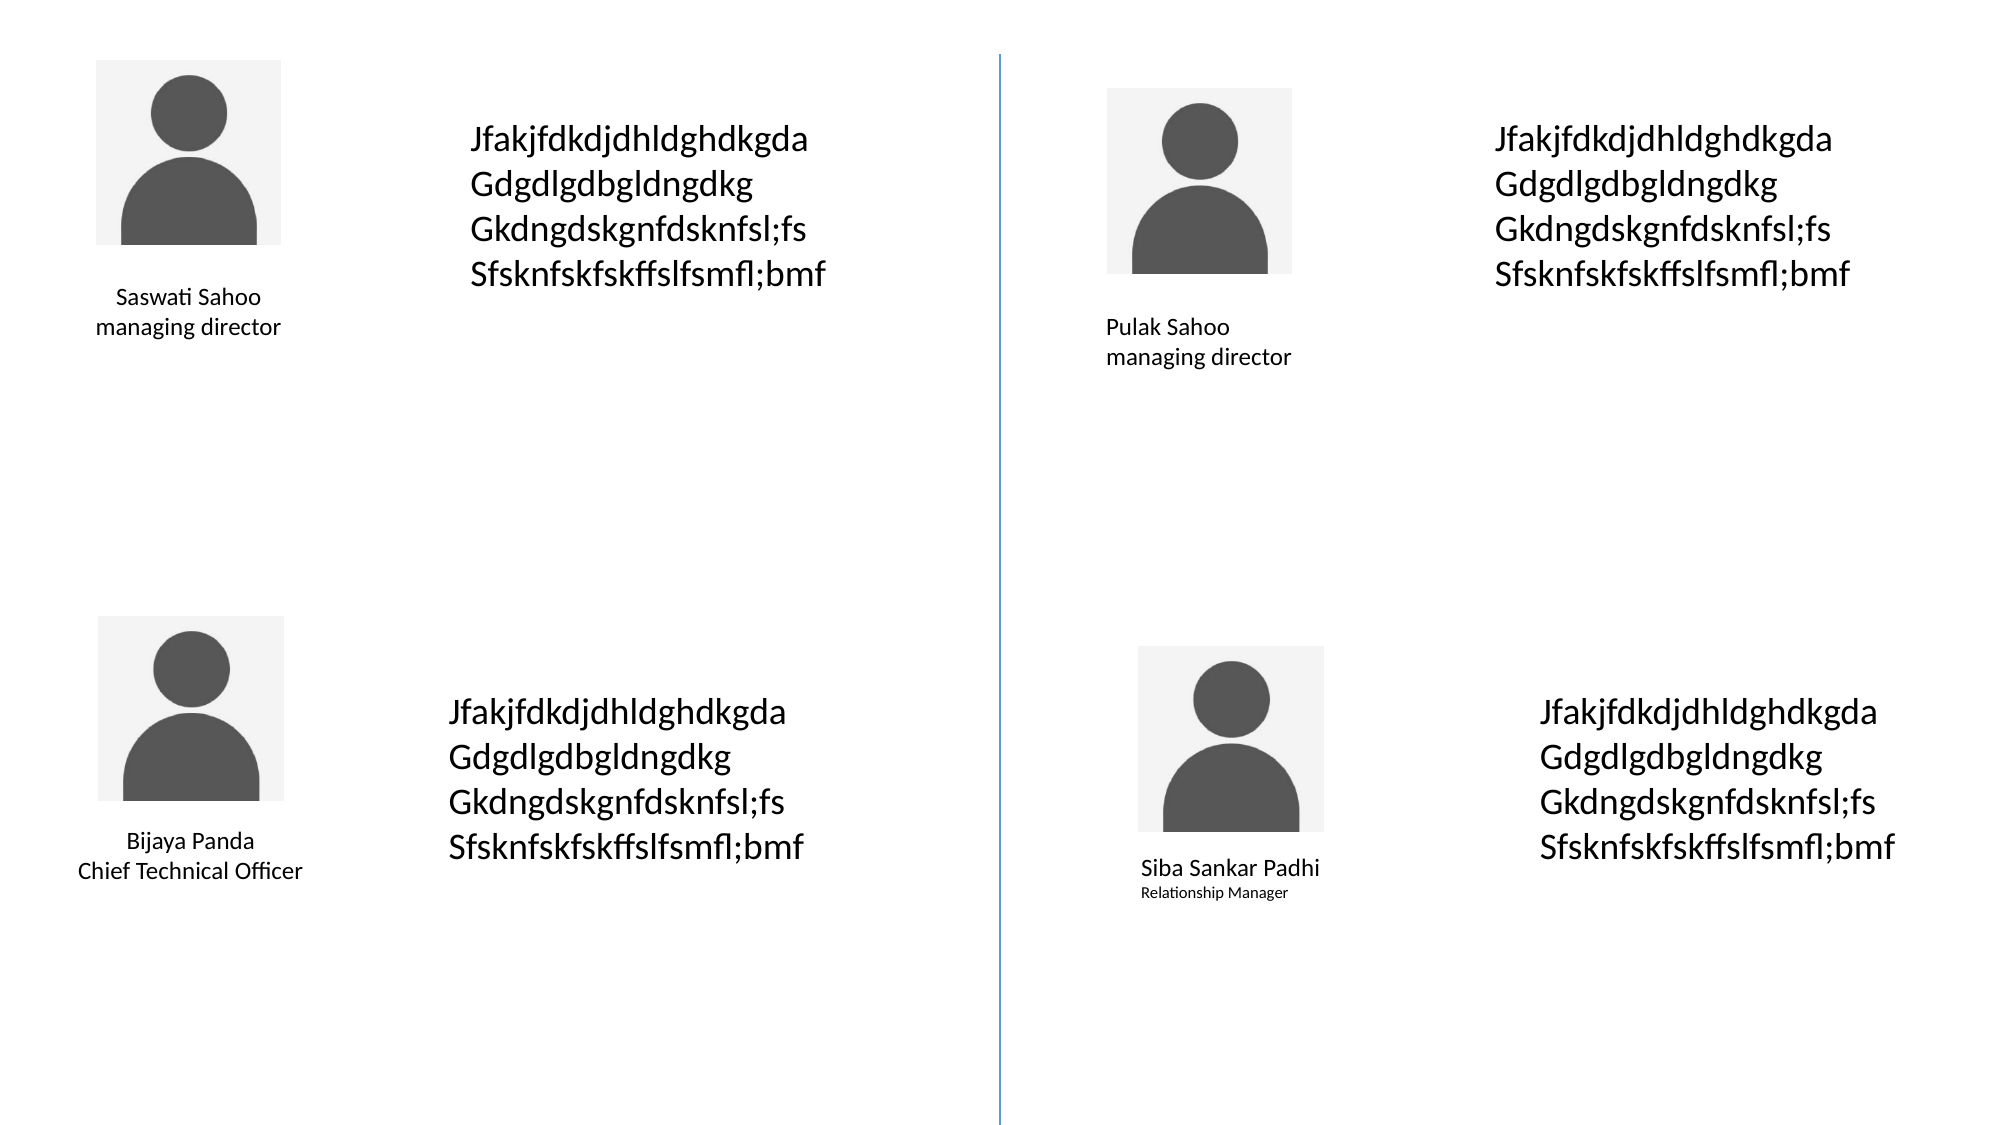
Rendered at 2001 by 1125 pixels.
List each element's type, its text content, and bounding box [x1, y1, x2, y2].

text_box Jfakjfdkdjdhldghdkgda Gdgdlgdbgldngdkg Gkdngdskgnfdsknfsl;fs Sfsknfskfskffslfsmfl;bmf [455, 106, 931, 301]
text_box Siba Sankar Padhi Relationship Manager [1126, 844, 1336, 910]
text_box Jfakjfdkdjdhldghdkgda Gdgdlgdbgldngdkg Gkdngdskgnfdsknfsl;fs Sfsknfskfskffslfsmfl;bmf [1480, 106, 1955, 301]
picture [1138, 646, 1324, 832]
picture [98, 616, 284, 801]
text_box Bijaya Panda Chief Technical Officer [63, 816, 319, 892]
text_box Pulak Sahoo managing director [1091, 303, 1308, 378]
picture [1107, 88, 1292, 274]
picture [96, 60, 281, 245]
text_box Jfakjfdkdjdhldghdkgda Gdgdlgdbgldngdkg Gkdngdskgnfdsknfsl;fs Sfsknfskfskffslfsmfl;bmf [433, 679, 909, 875]
text_box Jfakjfdkdjdhldghdkgda Gdgdlgdbgldngdkg Gkdngdskgnfdsknfsl;fs Sfsknfskfskffslfsmfl;bmf [1524, 679, 2000, 875]
text_box Saswati Sahoo managing director [80, 273, 297, 348]
